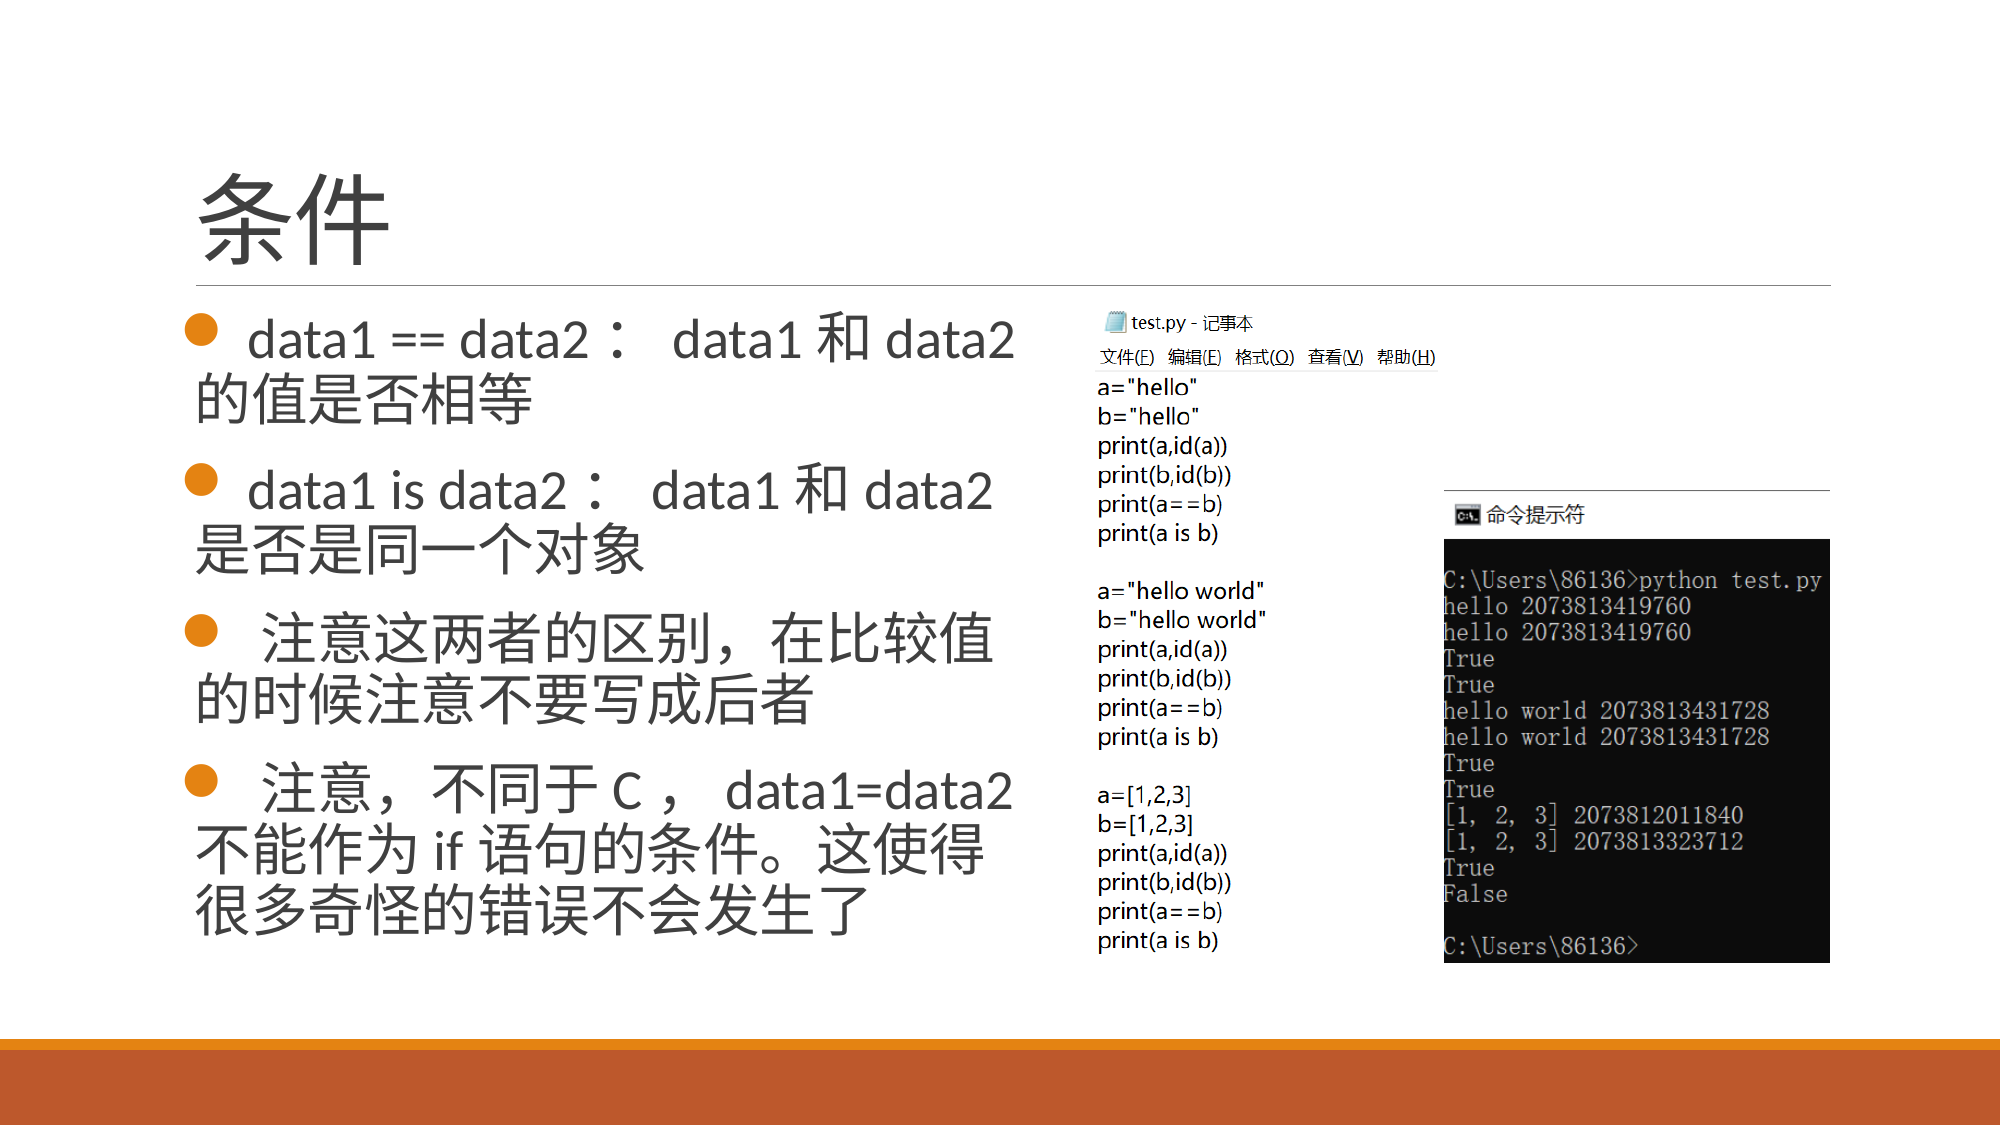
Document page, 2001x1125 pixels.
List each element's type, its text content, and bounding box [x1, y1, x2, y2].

title 条件 [180, 47, 1830, 285]
picture [1444, 489, 1831, 964]
picture [1094, 302, 1439, 964]
list data1 == data2：data1和data2的值是否相等 data1 is data2：data1和data2是否是同一个对象 注意这两者的区别，在比较值的时候注意不要写成后者 注意，不同于C，data1=data2不能作为if语句的条件。这使得很多奇怪的错误不会发生了 [180, 302, 1042, 963]
